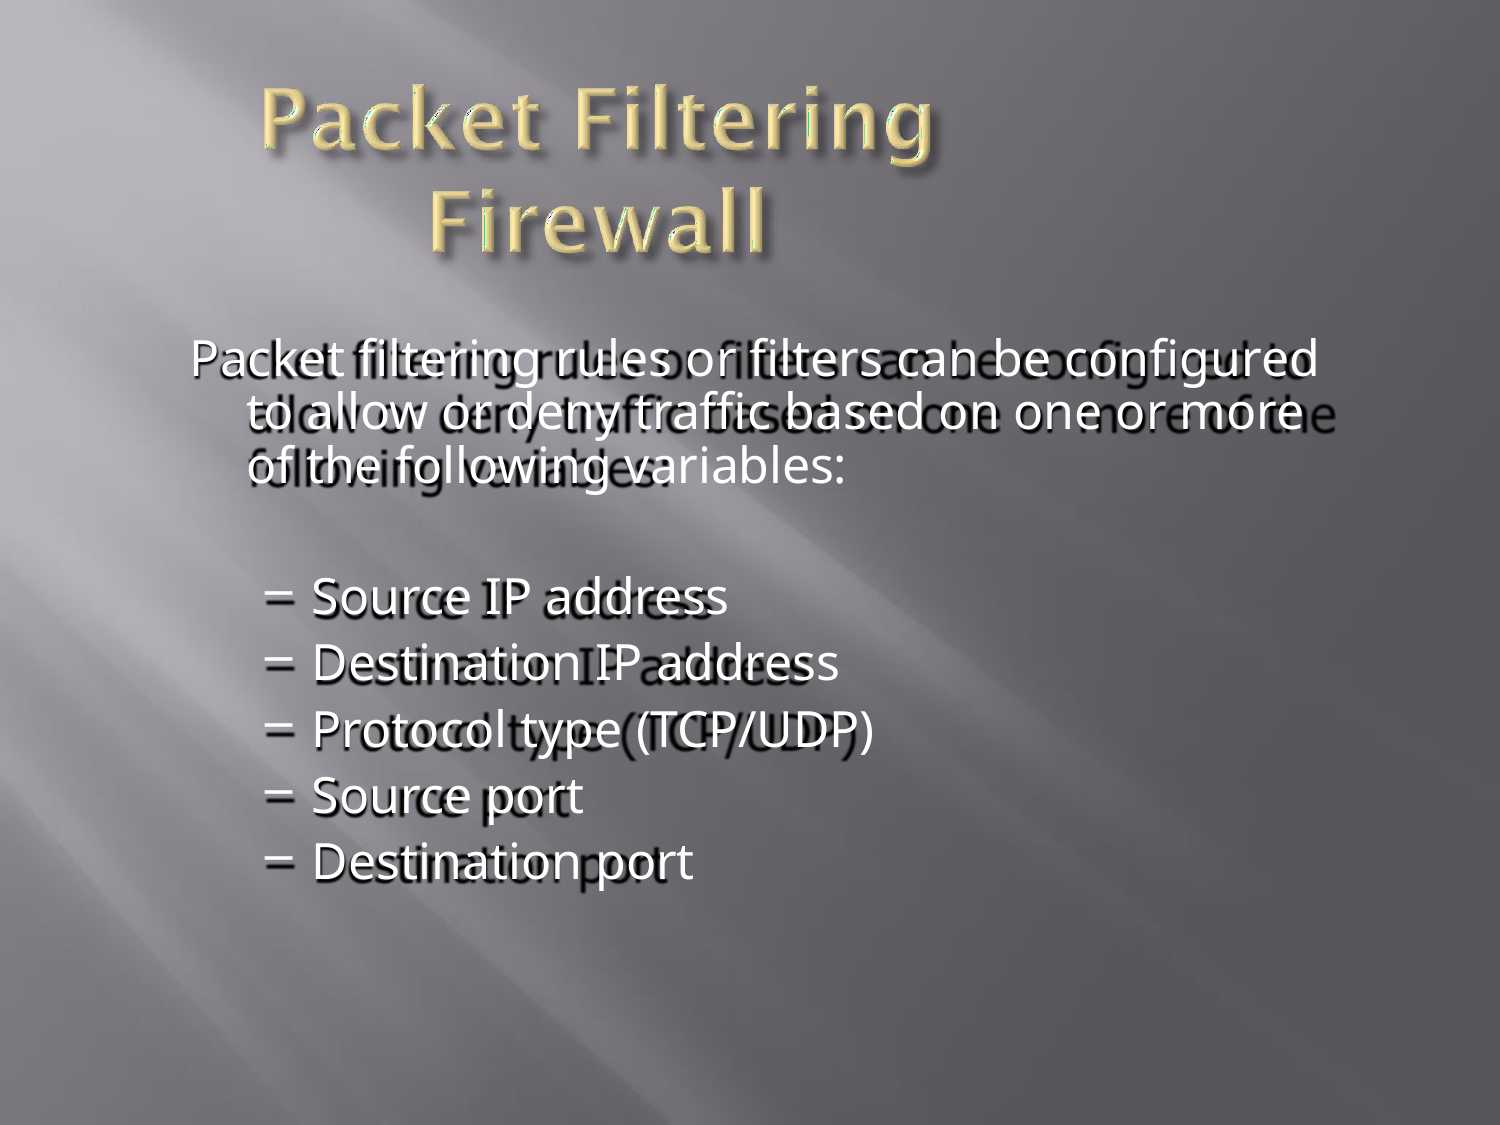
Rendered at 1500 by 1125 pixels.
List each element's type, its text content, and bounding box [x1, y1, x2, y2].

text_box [158, 34, 1385, 530]
text_box Packet filtering rules or filters can be configured to allow or deny traffic based on one or more of the following variables: Source IP address Destination IP address Protocol type (TCP/UDP) Source port Destination port [187, 538, 1330, 890]
picture [0, 0, 1500, 1125]
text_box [233, 549, 907, 927]
